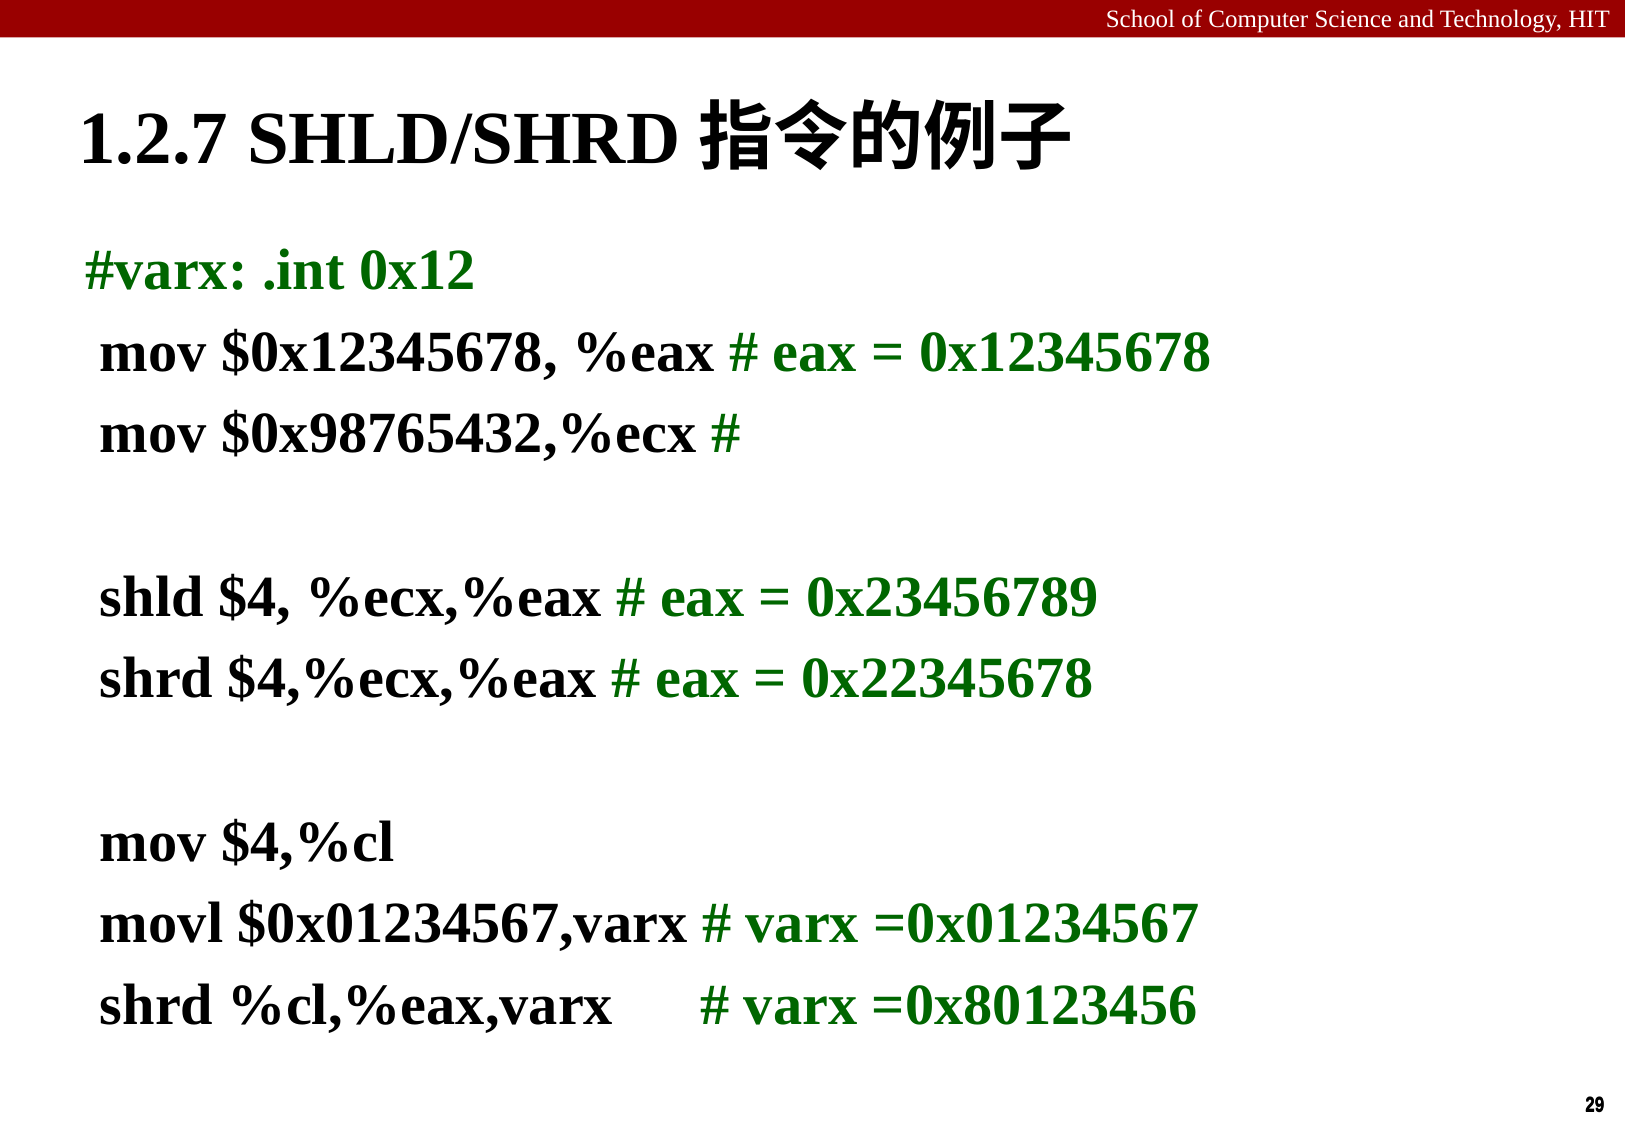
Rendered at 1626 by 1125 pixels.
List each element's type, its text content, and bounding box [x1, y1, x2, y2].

title 1.2.7 SHLD/SHRD指令的例子 [63, 71, 1625, 197]
list #varx: .int 0x12 mov $0x12345678, %eax # eax = 0x12345678 mov $0x98765432,%ecx # shld $4, %ecx,%eax # eax = 0x23456789 shrd $4,%ecx,%eax # eax = 0x22345678 mov $4,%cl movl $0x01234567,varx # varx =0x01234567 shrd %cl,%eax,varx # varx =0x80123456 [70, 223, 1599, 1088]
